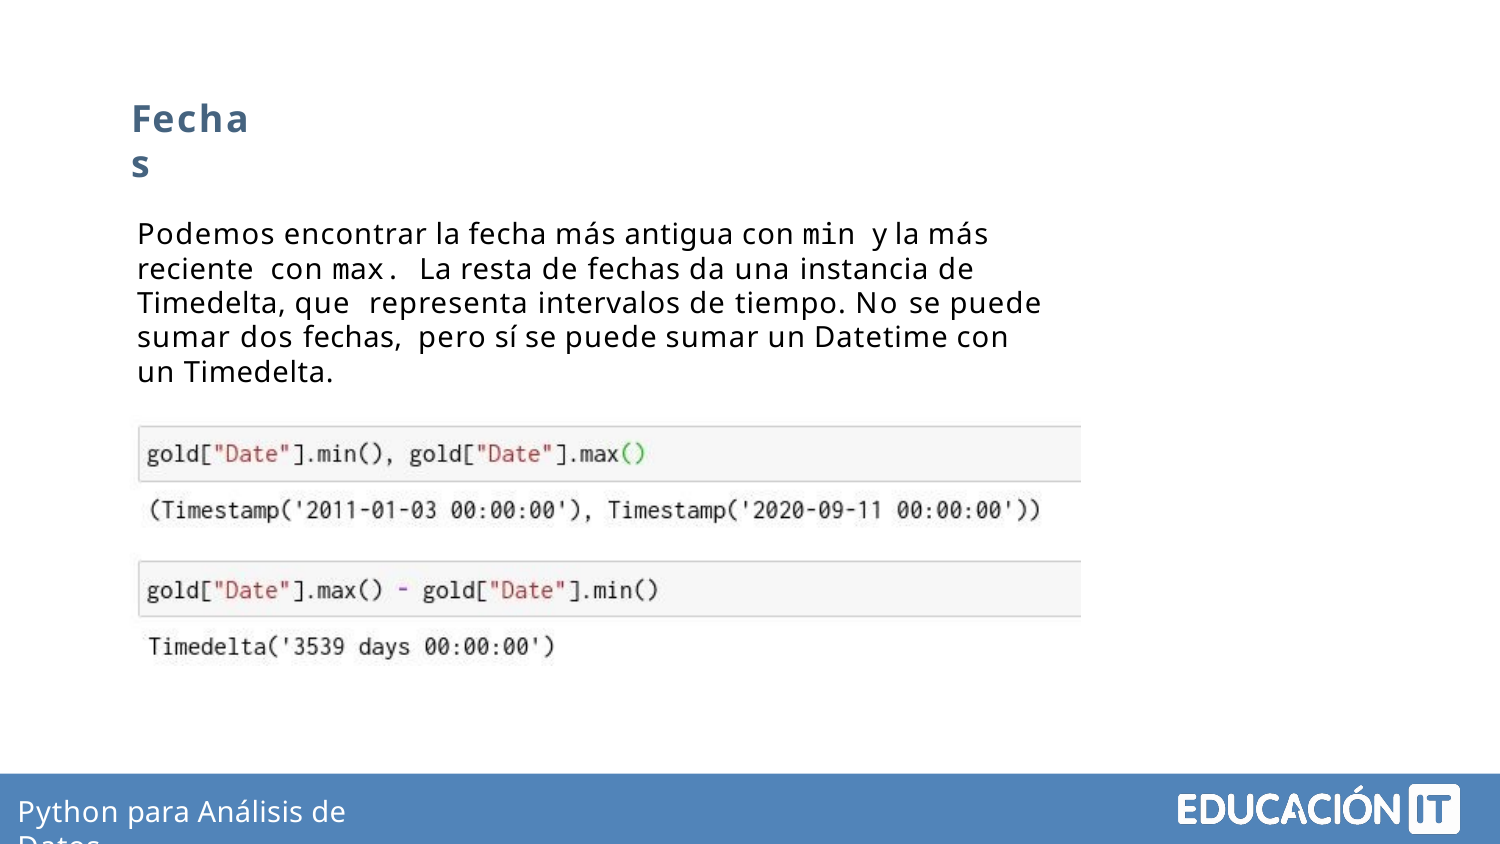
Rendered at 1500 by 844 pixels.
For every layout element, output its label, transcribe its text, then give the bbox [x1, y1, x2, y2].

picture [129, 415, 1082, 666]
text_box Podemos encontrar la fecha más antigua con min y la más reciente con max. La resta de fechas da una instancia de Timedelta, que representa intervalos de tiempo. No se puede sumar dos fechas, pero sí se puede sumar un Datetime con un Timedelta. [135, 212, 1045, 388]
picture [1175, 778, 1463, 840]
title Fechas [129, 93, 268, 237]
footer Python para Análisis de Datos [15, 793, 412, 844]
